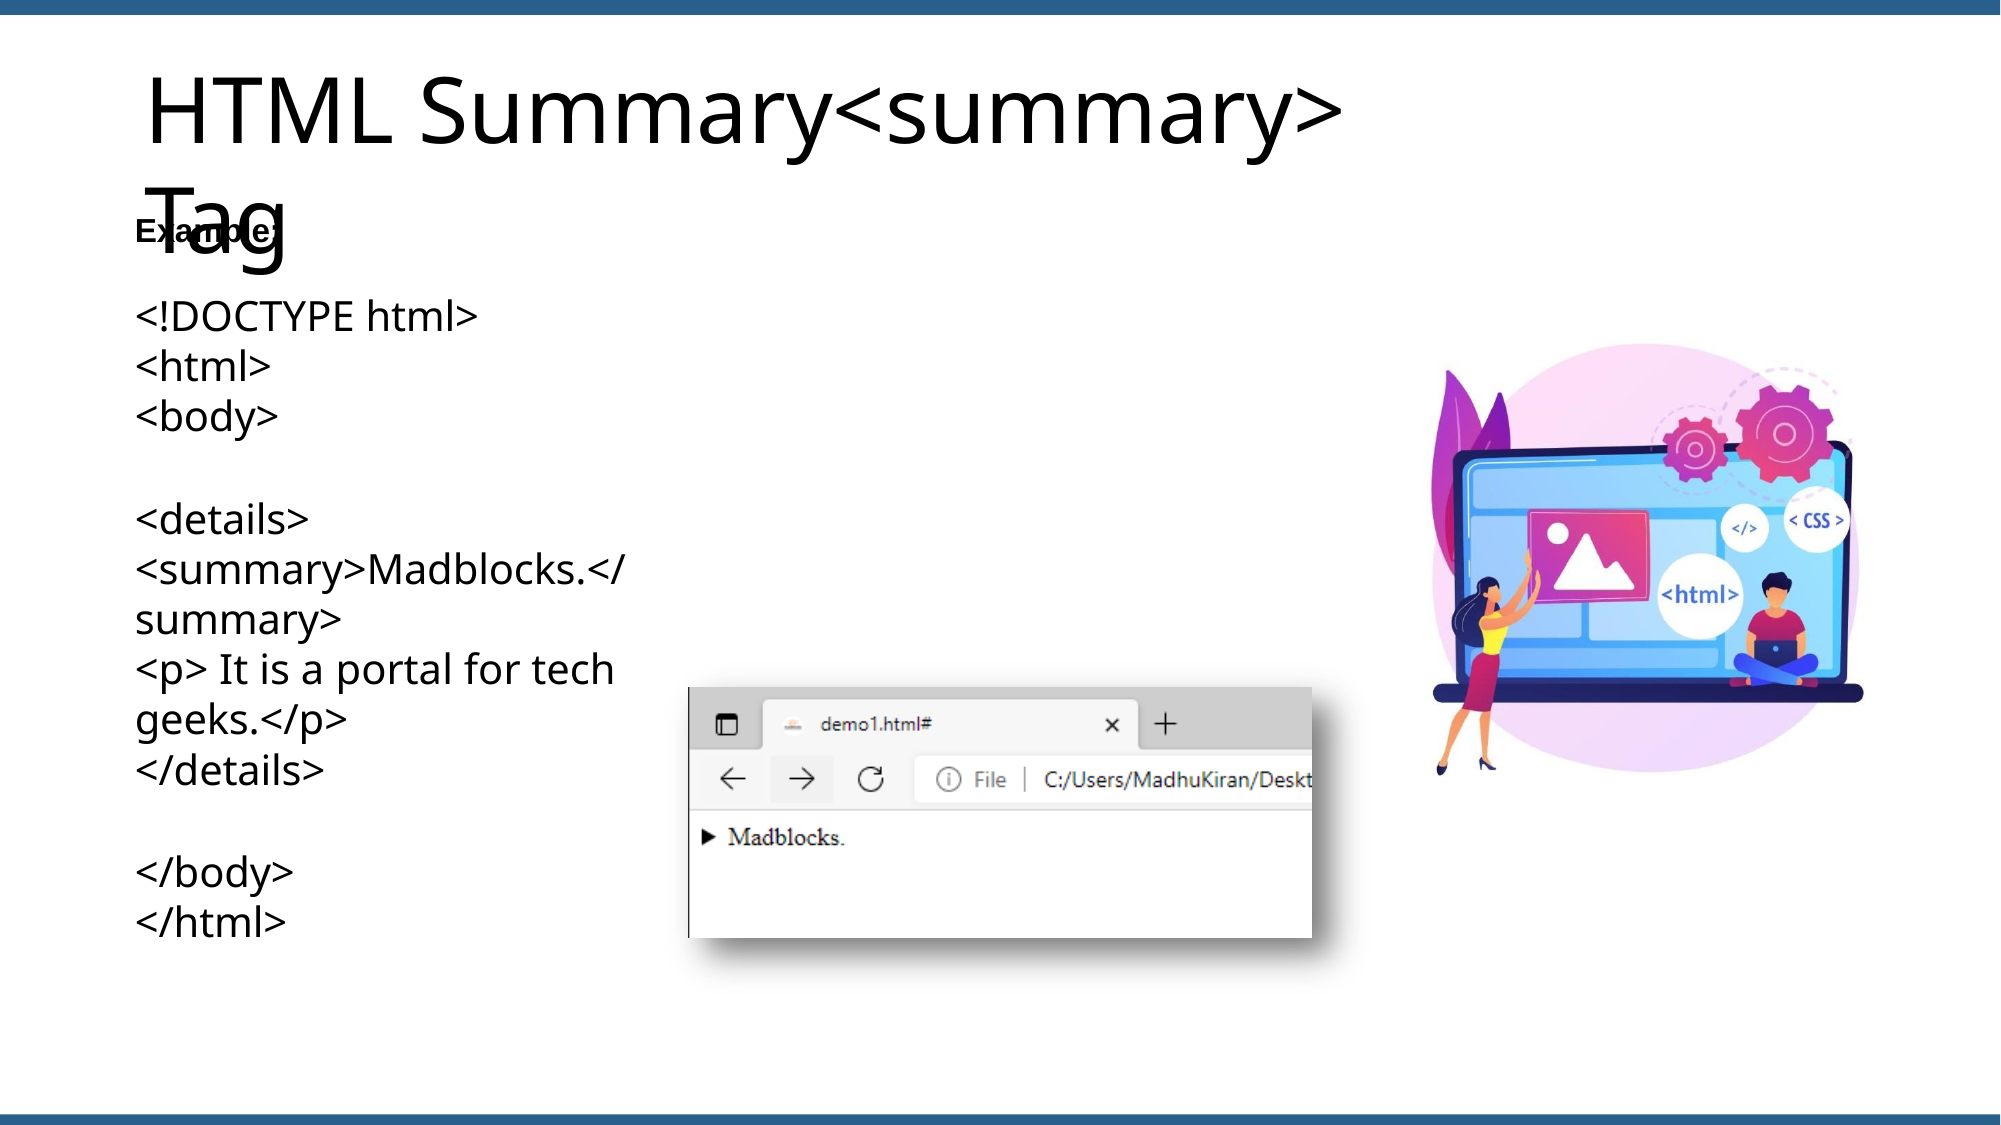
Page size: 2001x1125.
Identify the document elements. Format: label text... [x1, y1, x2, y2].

picture [1426, 338, 1865, 777]
title HTML Summary<summary> Tag [142, 49, 1467, 273]
text_box Example: <!DOCTYPE html> <html> <body> <details> <summary>Madblocks.</summary> <p> It is a portal for tech geeks.</p> </details> </body> </html> [132, 206, 803, 947]
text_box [664, 661, 1373, 997]
